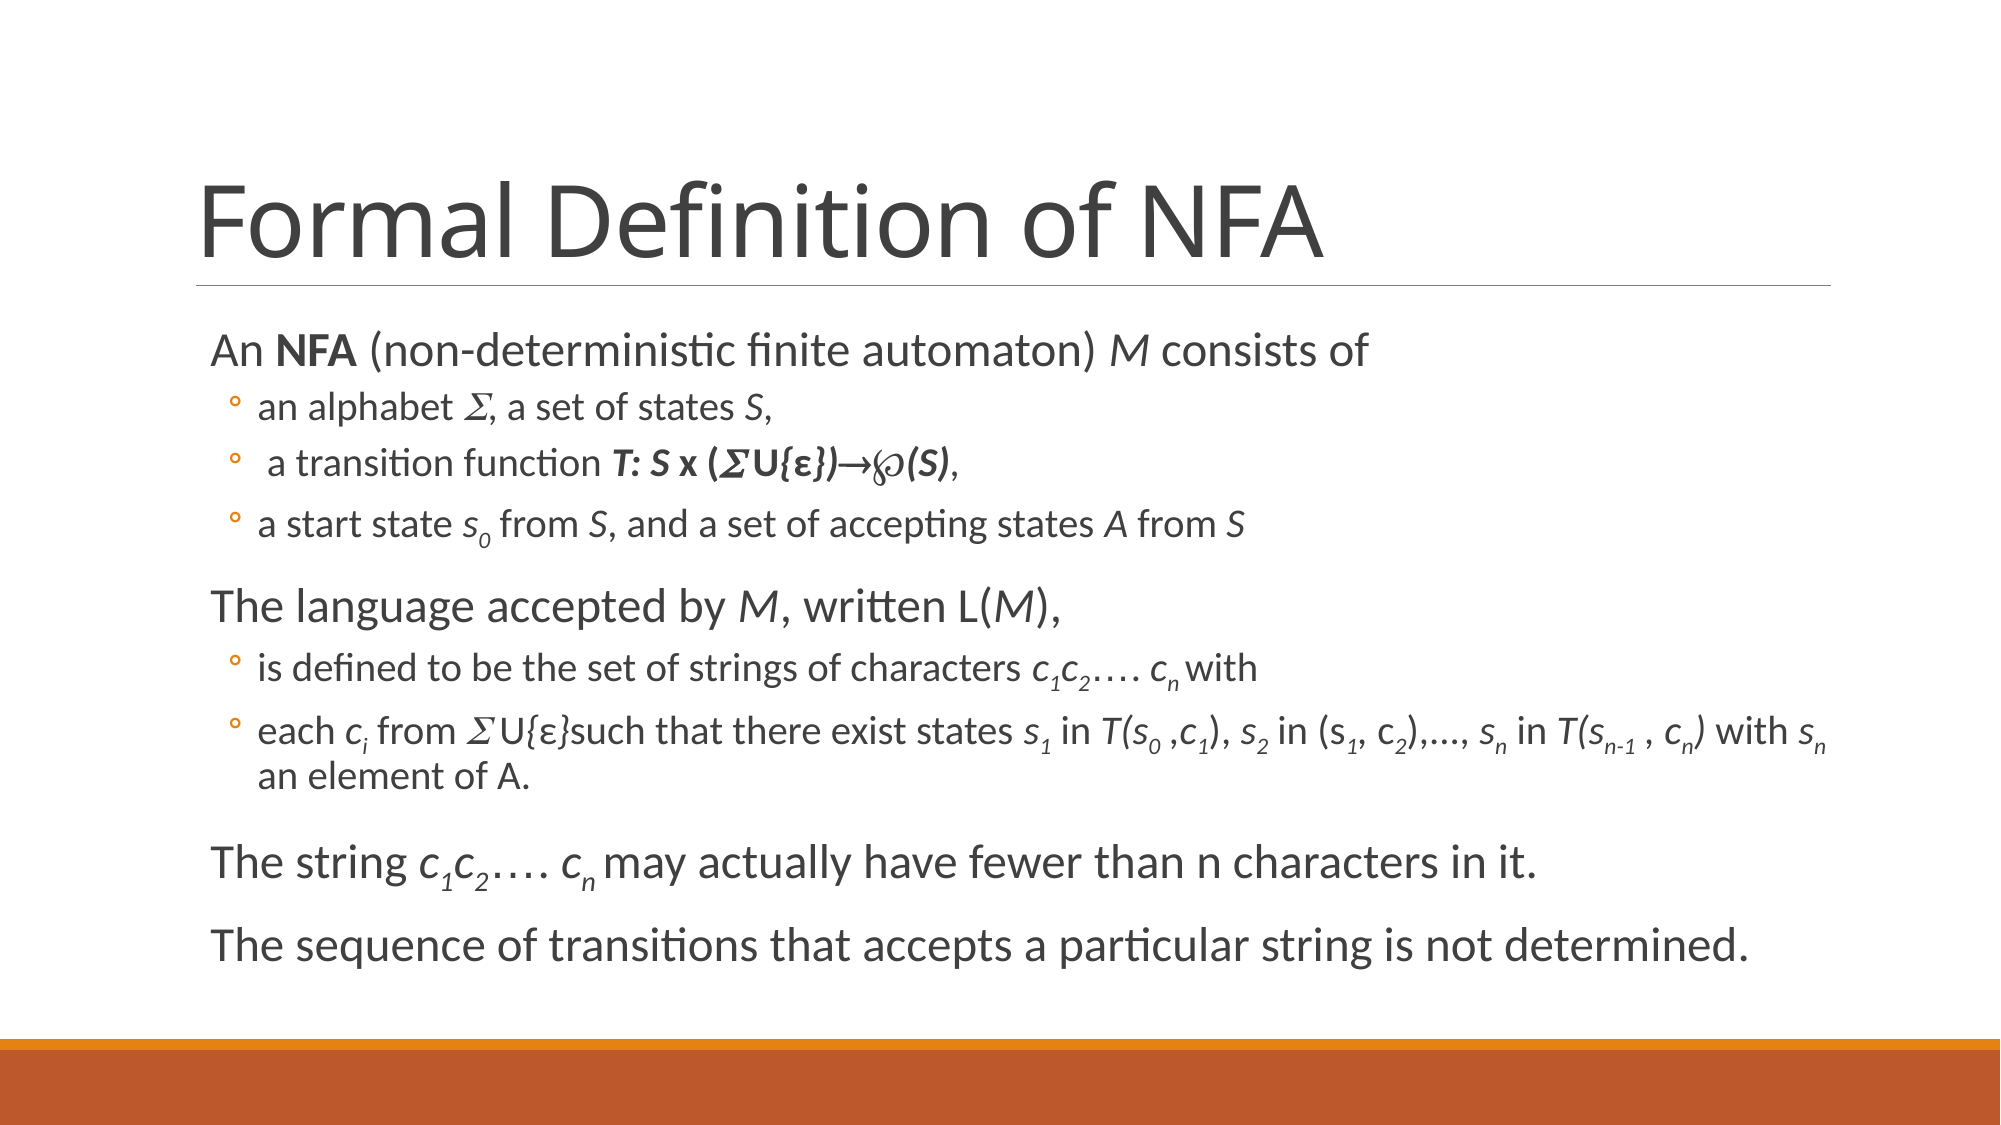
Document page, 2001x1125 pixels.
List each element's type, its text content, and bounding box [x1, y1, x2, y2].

title Formal Definition of NFA [180, 47, 1830, 285]
list An NFA (non-deterministic finite automaton) M consists of an alphabet , a set of states S, a transition function T: S x ( U{ε})℘(S), a start state s0 from S, and a set of accepting states A from S The language accepted by M, written L(M), is defined to be the set of strings of characters c1c2…. cn with each ci from  U{ε}such that there exist states s1 in T(s0 ,c1), s2 in (s1, c2),..., sn in T(sn-1 , cn) with sn an element of A. The string c1c2…. cn may actually have fewer than n characters in it. The sequence of transitions that accepts a particular string is not determined. [195, 316, 1830, 984]
